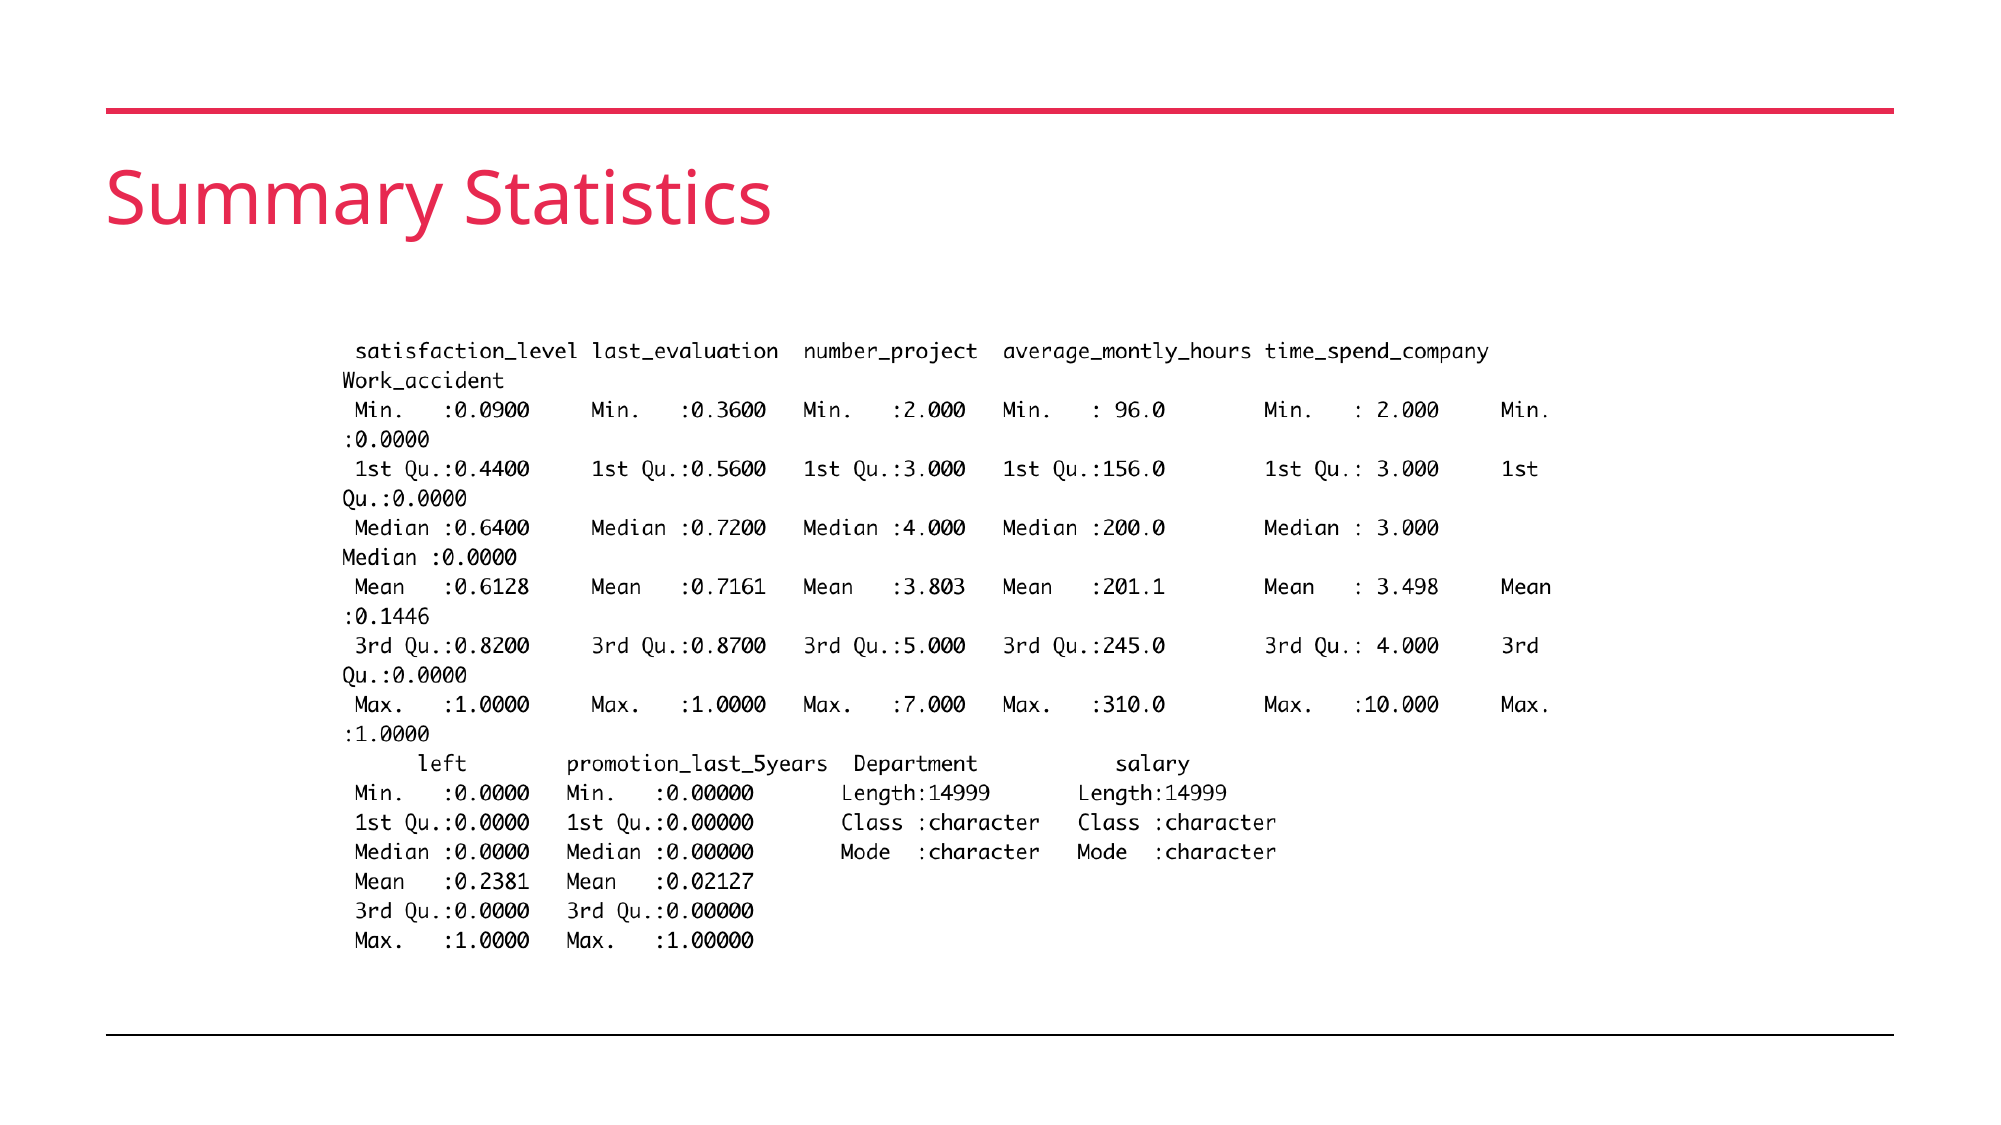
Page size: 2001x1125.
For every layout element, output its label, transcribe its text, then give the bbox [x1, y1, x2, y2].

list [324, 332, 1660, 994]
title Summary Statistics [90, 156, 1894, 333]
